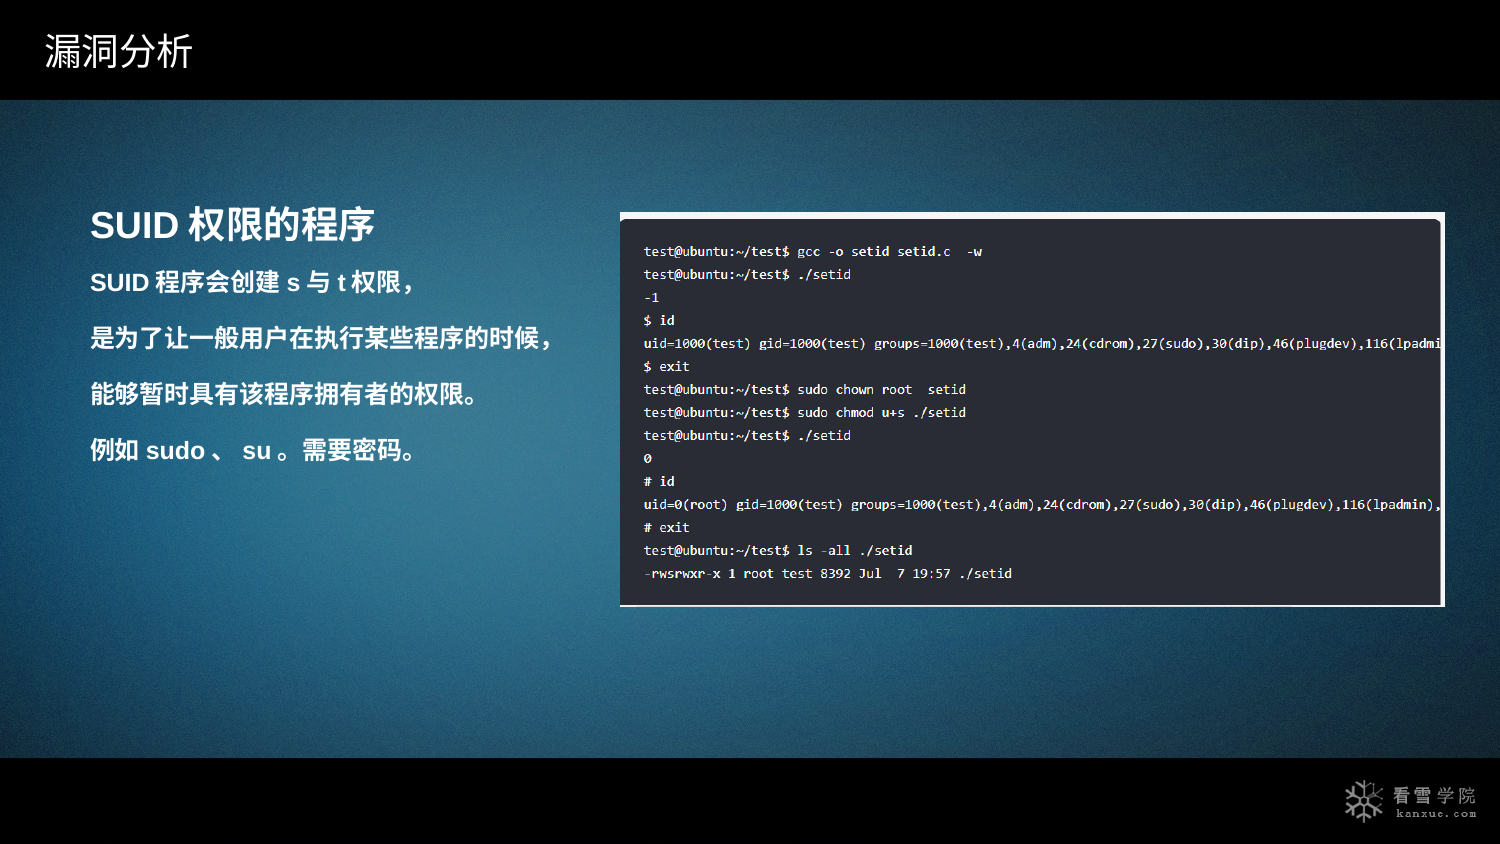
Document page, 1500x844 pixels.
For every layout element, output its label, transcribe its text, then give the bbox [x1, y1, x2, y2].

text_box 漏洞分析 [29, 20, 1471, 80]
picture [0, 0, 1500, 844]
text_box SUID权限的程序 SUID程序会创建s与t权限， 是为了让一般用户在执行某些程序的时候， 能够暂时具有该程序拥有者的权限。 例如sudo、su。需要密码。 [74, 161, 1425, 706]
